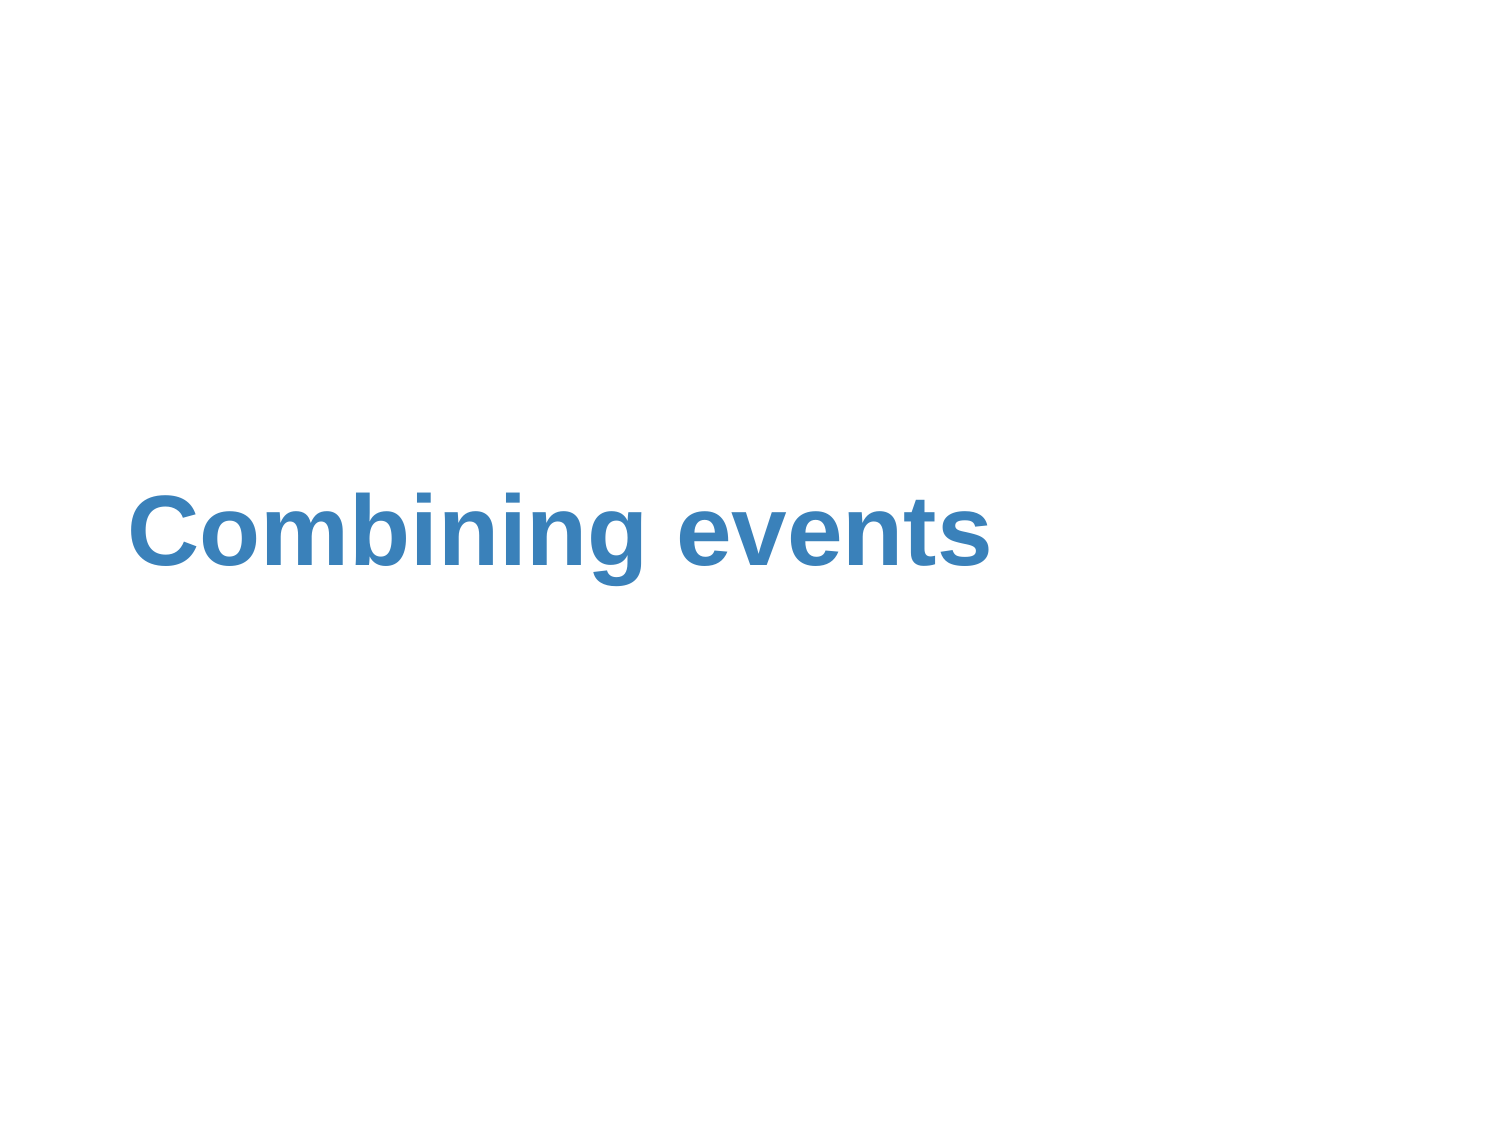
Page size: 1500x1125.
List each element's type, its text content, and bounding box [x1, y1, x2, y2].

title Combining events [112, 346, 1388, 721]
